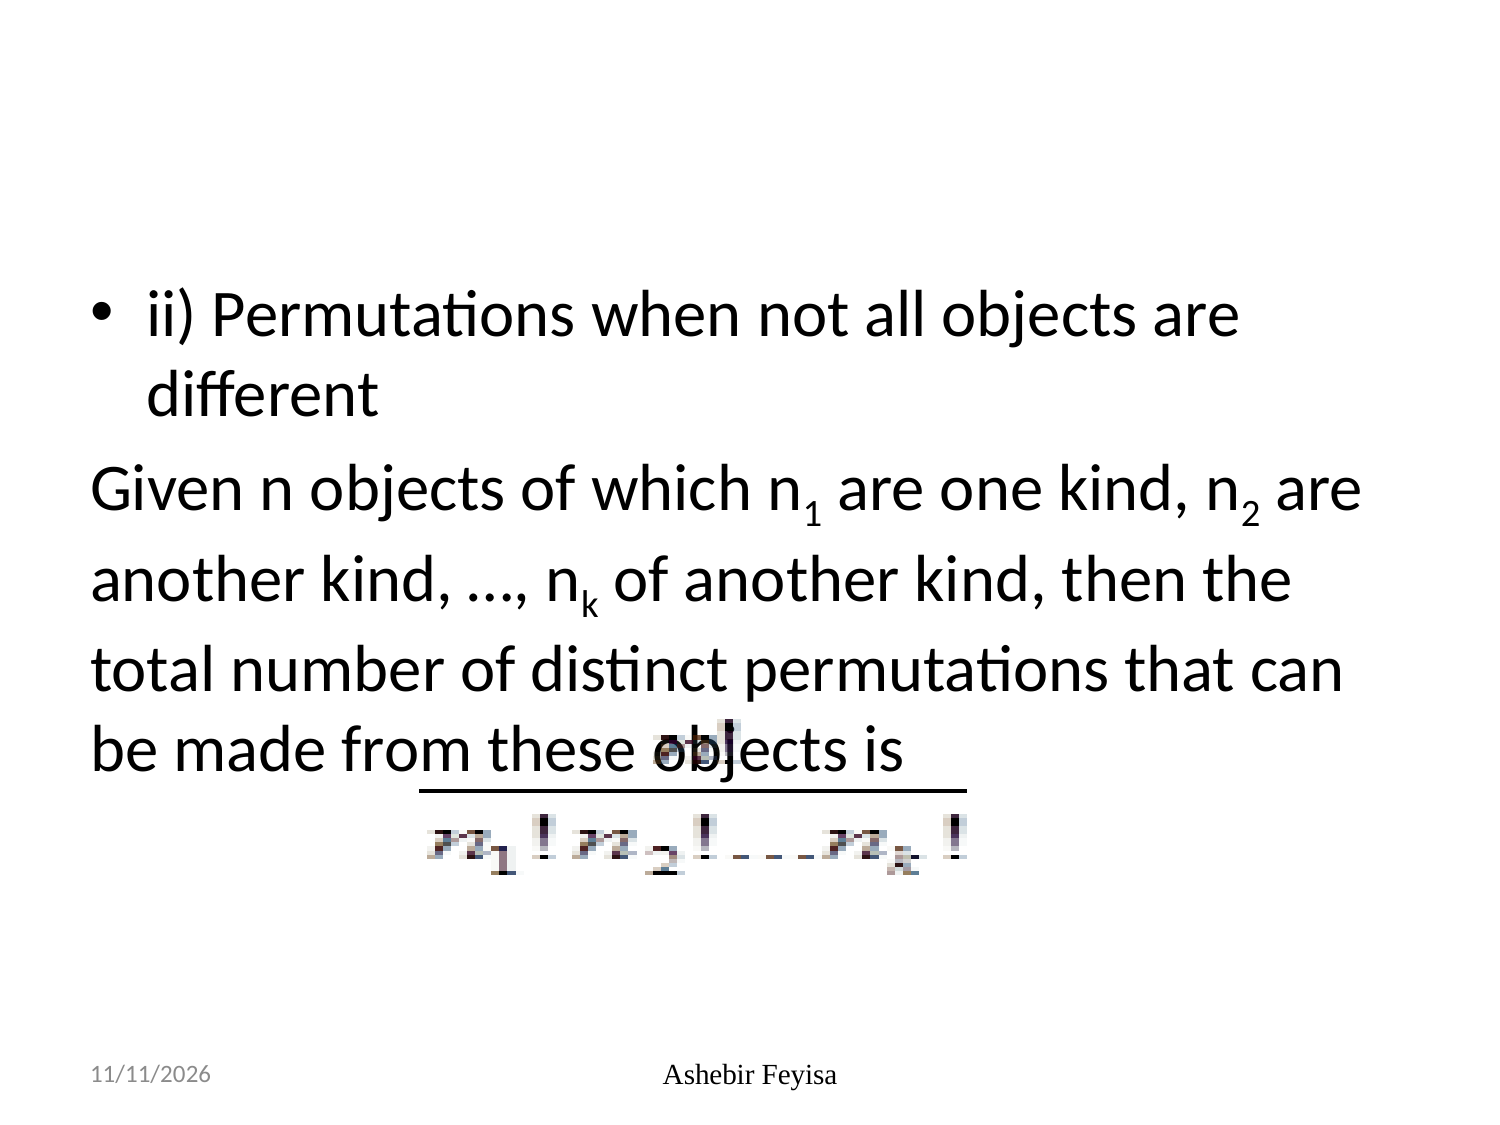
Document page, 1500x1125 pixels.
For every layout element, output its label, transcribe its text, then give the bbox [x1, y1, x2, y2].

list ii) Permutations when not all objects are different Given n objects of which n1 are one kind, n2 are another kind, …, nk of another kind, then the total number of distinct permutations that can be made from these objects is [75, 262, 1425, 1005]
footer Ashebir Feyisa [512, 1042, 988, 1103]
picture [387, 699, 1001, 888]
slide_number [75, 1042, 425, 1103]
